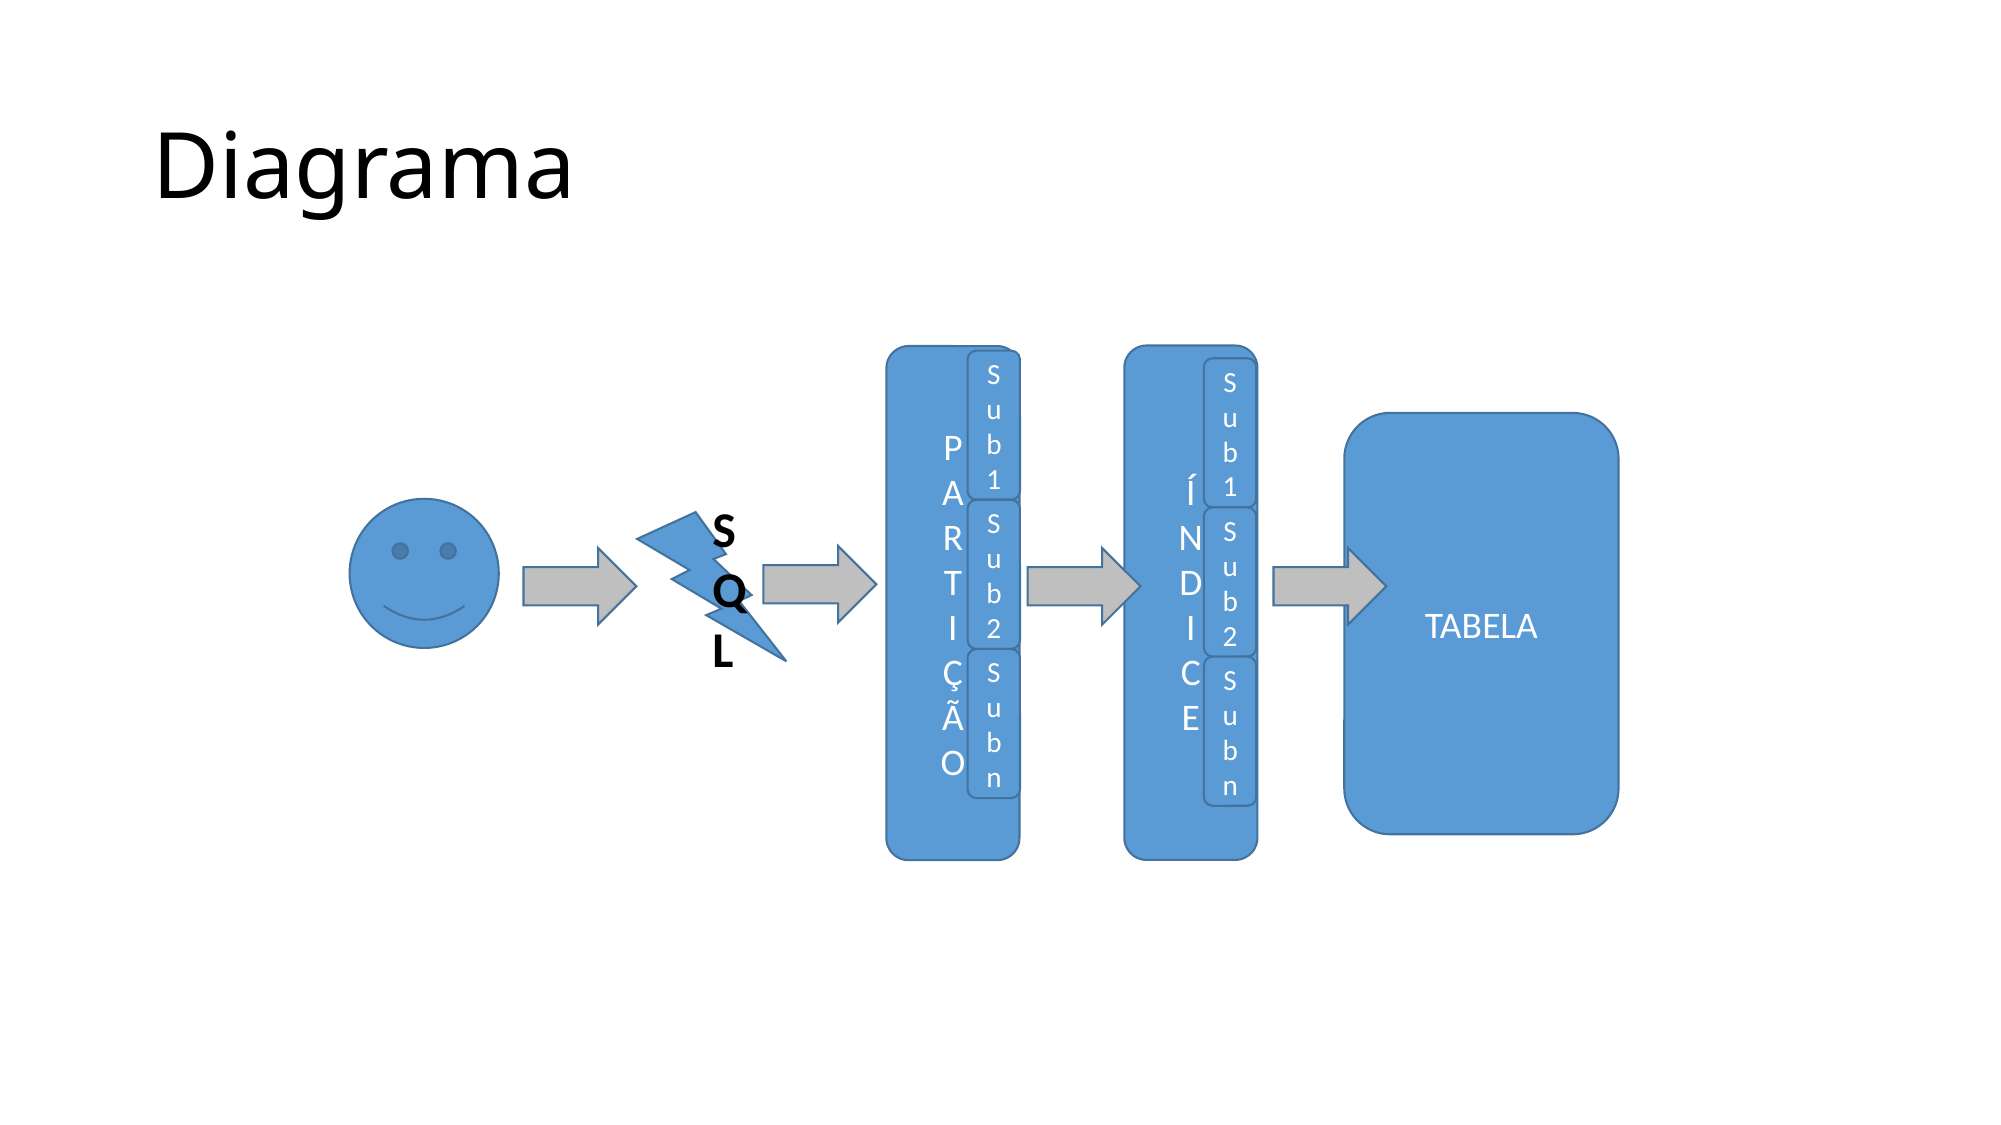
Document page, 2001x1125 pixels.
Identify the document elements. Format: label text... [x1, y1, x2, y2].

text_box [1026, 545, 1142, 628]
text_box Í N D I C E [1123, 344, 1259, 861]
text_box [348, 497, 500, 649]
text_box Sub 2 [966, 498, 1022, 649]
text_box Sub n [1202, 655, 1258, 807]
text_box Sub 2 [1202, 506, 1258, 656]
text_box P A R T I Ç Ã O [885, 344, 1021, 862]
text_box [522, 545, 638, 628]
text_box TABELA [1343, 411, 1620, 836]
text_box SQL [634, 510, 788, 663]
text_box [1272, 545, 1388, 628]
text_box [762, 543, 878, 626]
text_box Sub 1 [1202, 357, 1258, 507]
title Diagrama [137, 59, 1863, 278]
text_box Sub n [966, 647, 1022, 800]
text_box Sub 1 [966, 349, 1022, 500]
